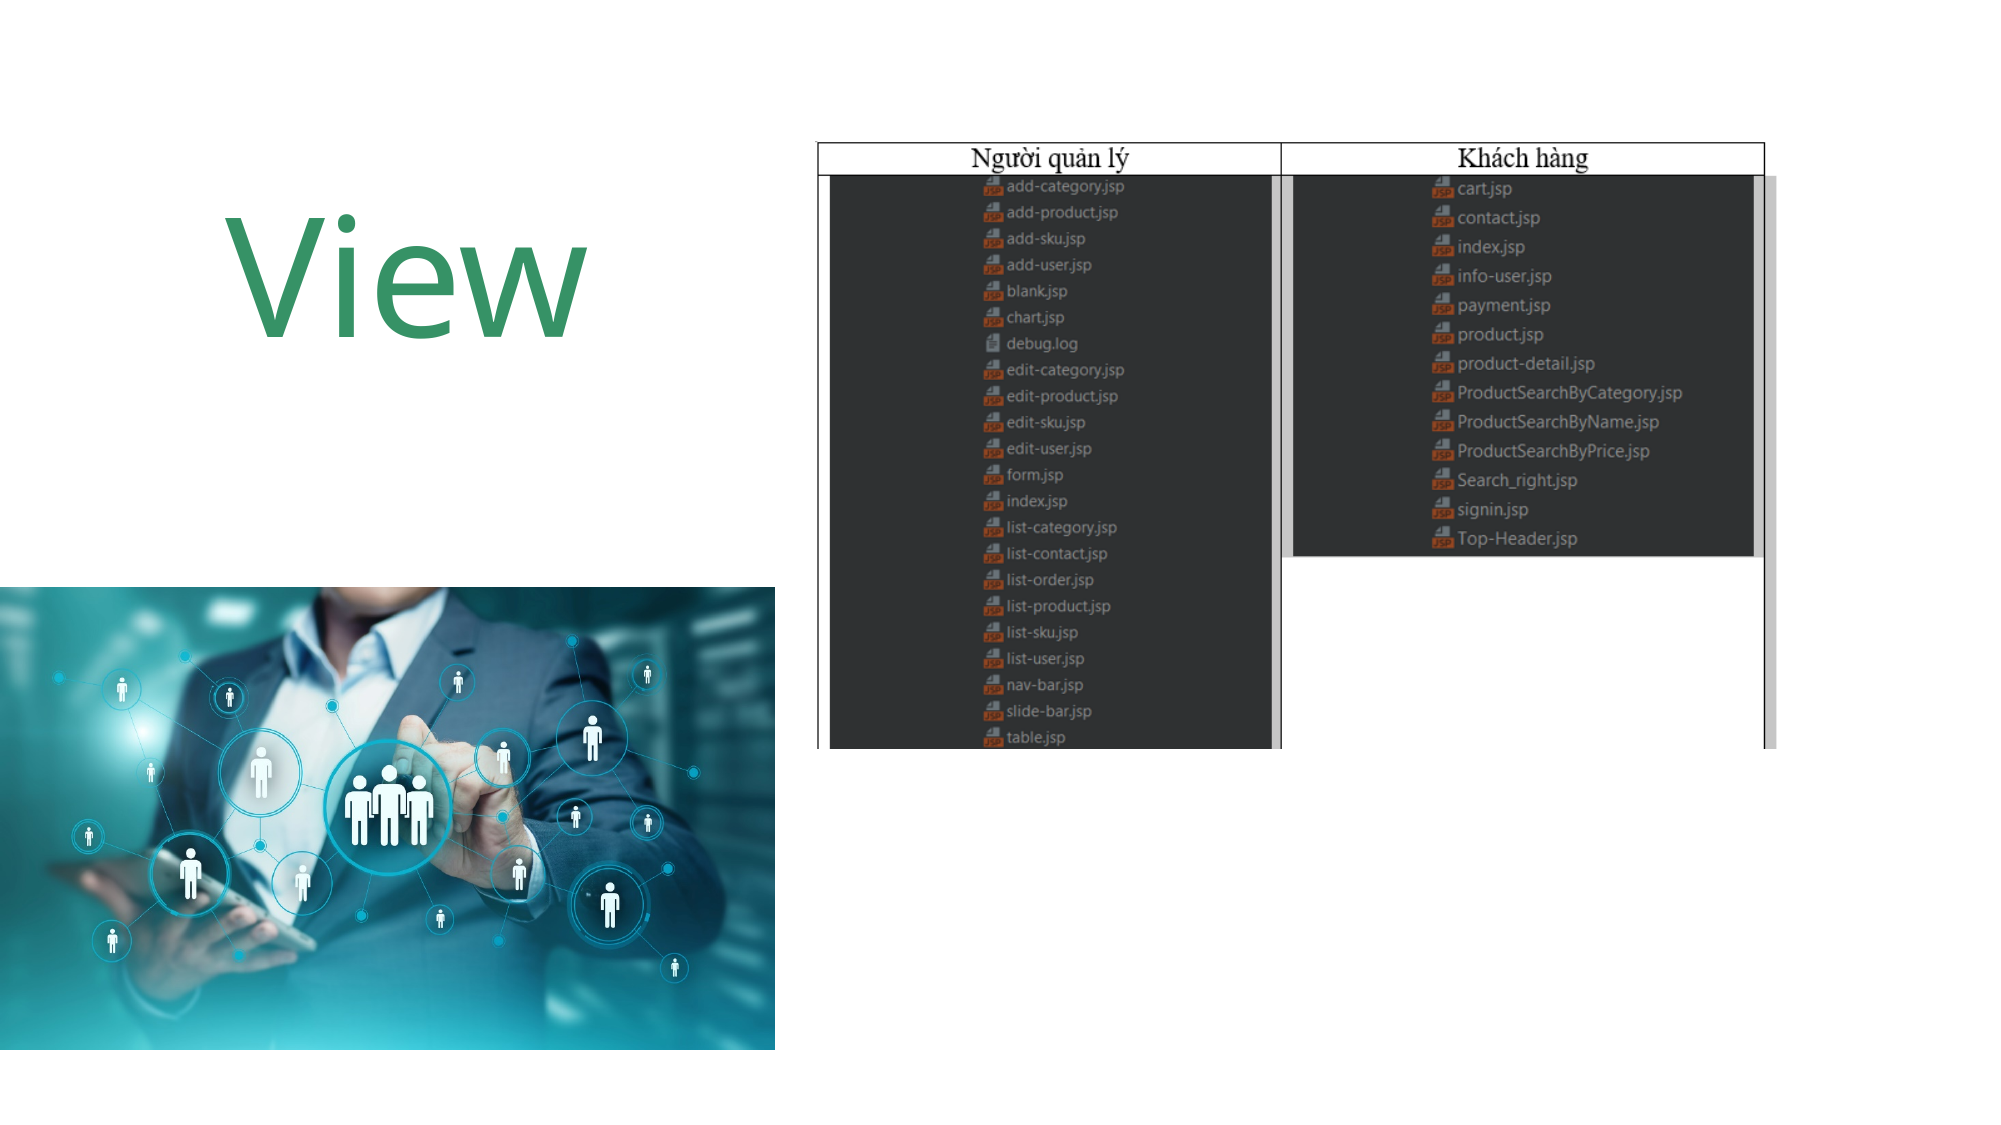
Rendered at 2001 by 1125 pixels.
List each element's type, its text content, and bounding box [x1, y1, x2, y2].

picture [0, 587, 775, 1050]
picture [815, 141, 1779, 749]
title View [145, 186, 671, 489]
